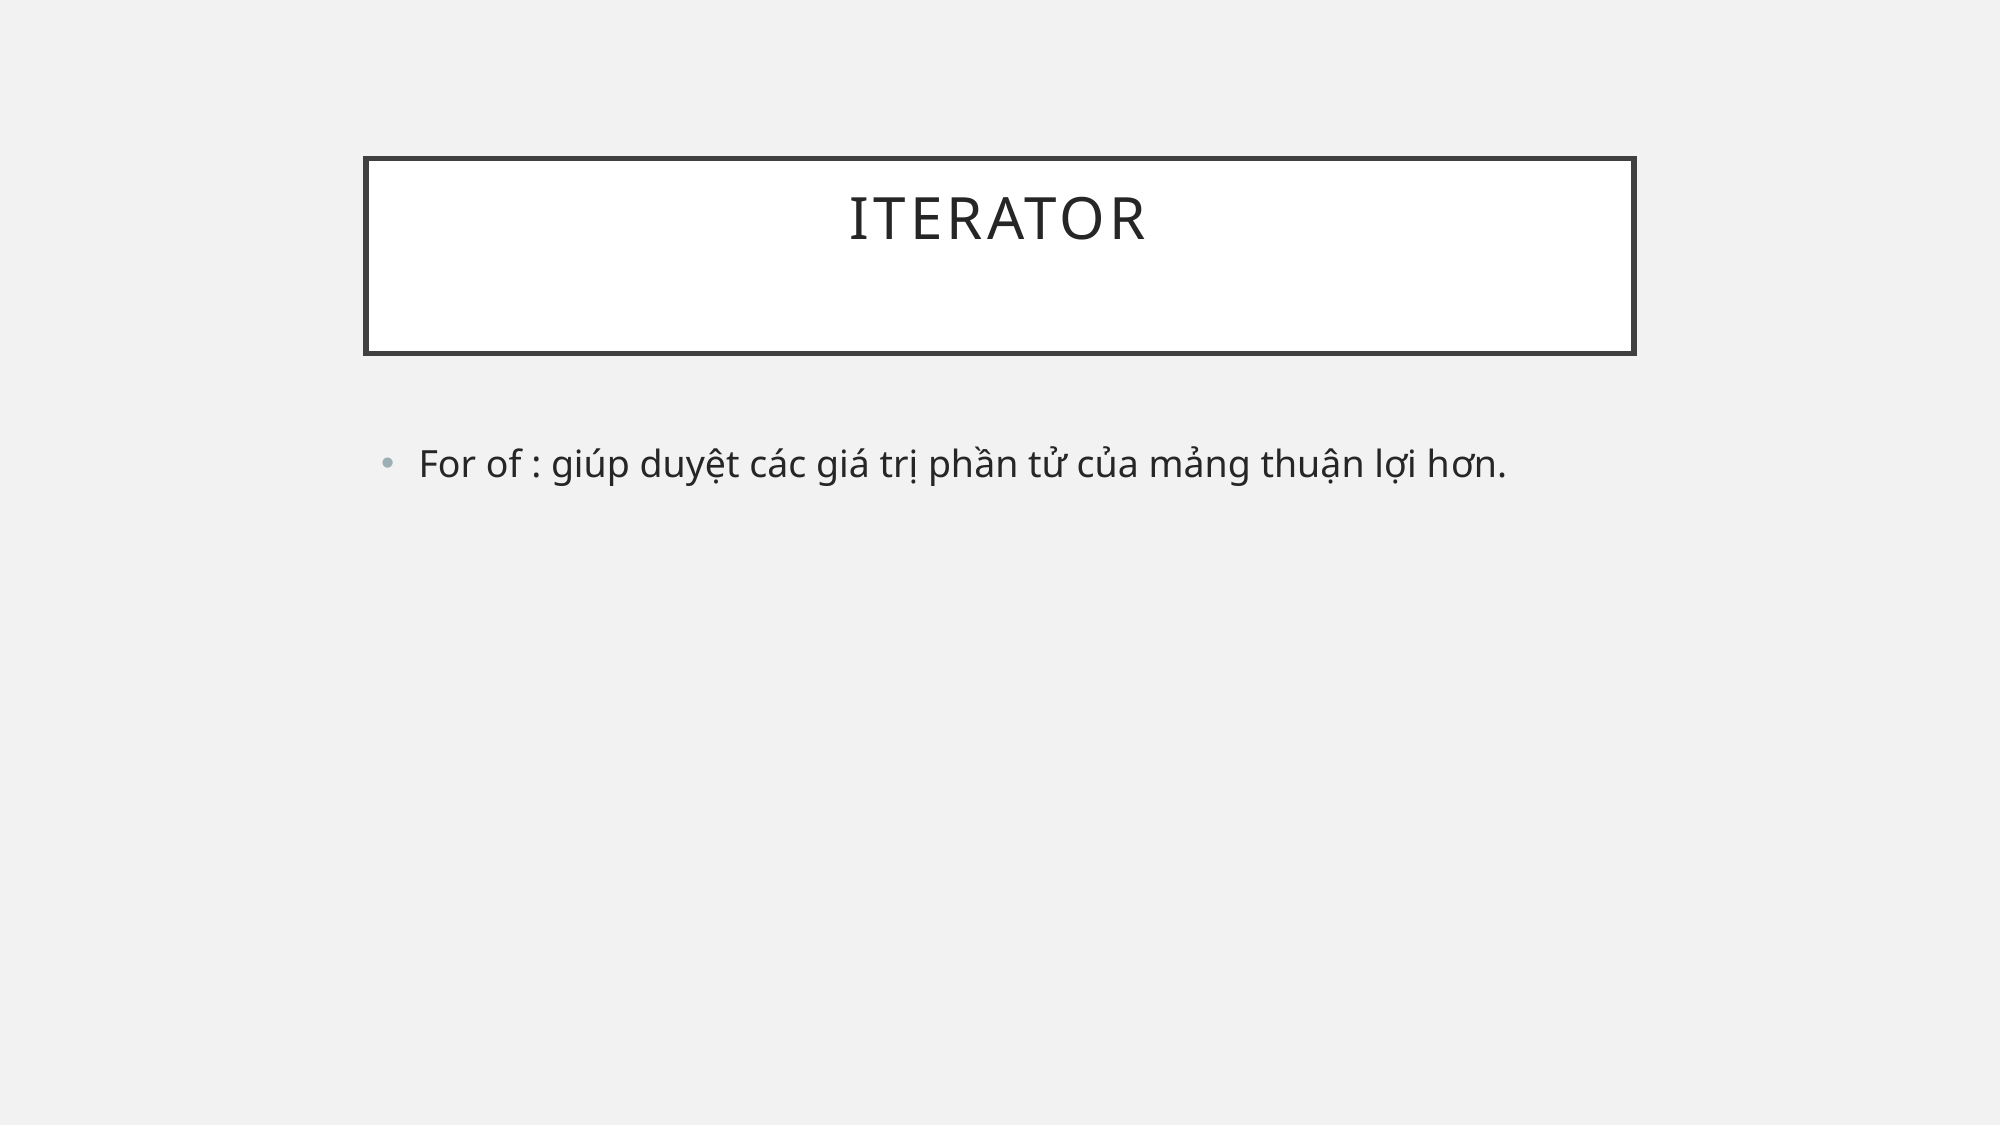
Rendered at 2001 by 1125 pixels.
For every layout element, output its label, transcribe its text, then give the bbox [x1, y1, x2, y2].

list For of : giúp duyệt các giá trị phần tử của mảng thuận lợi hơn. [366, 432, 1634, 942]
title Iterator [363, 156, 1637, 356]
